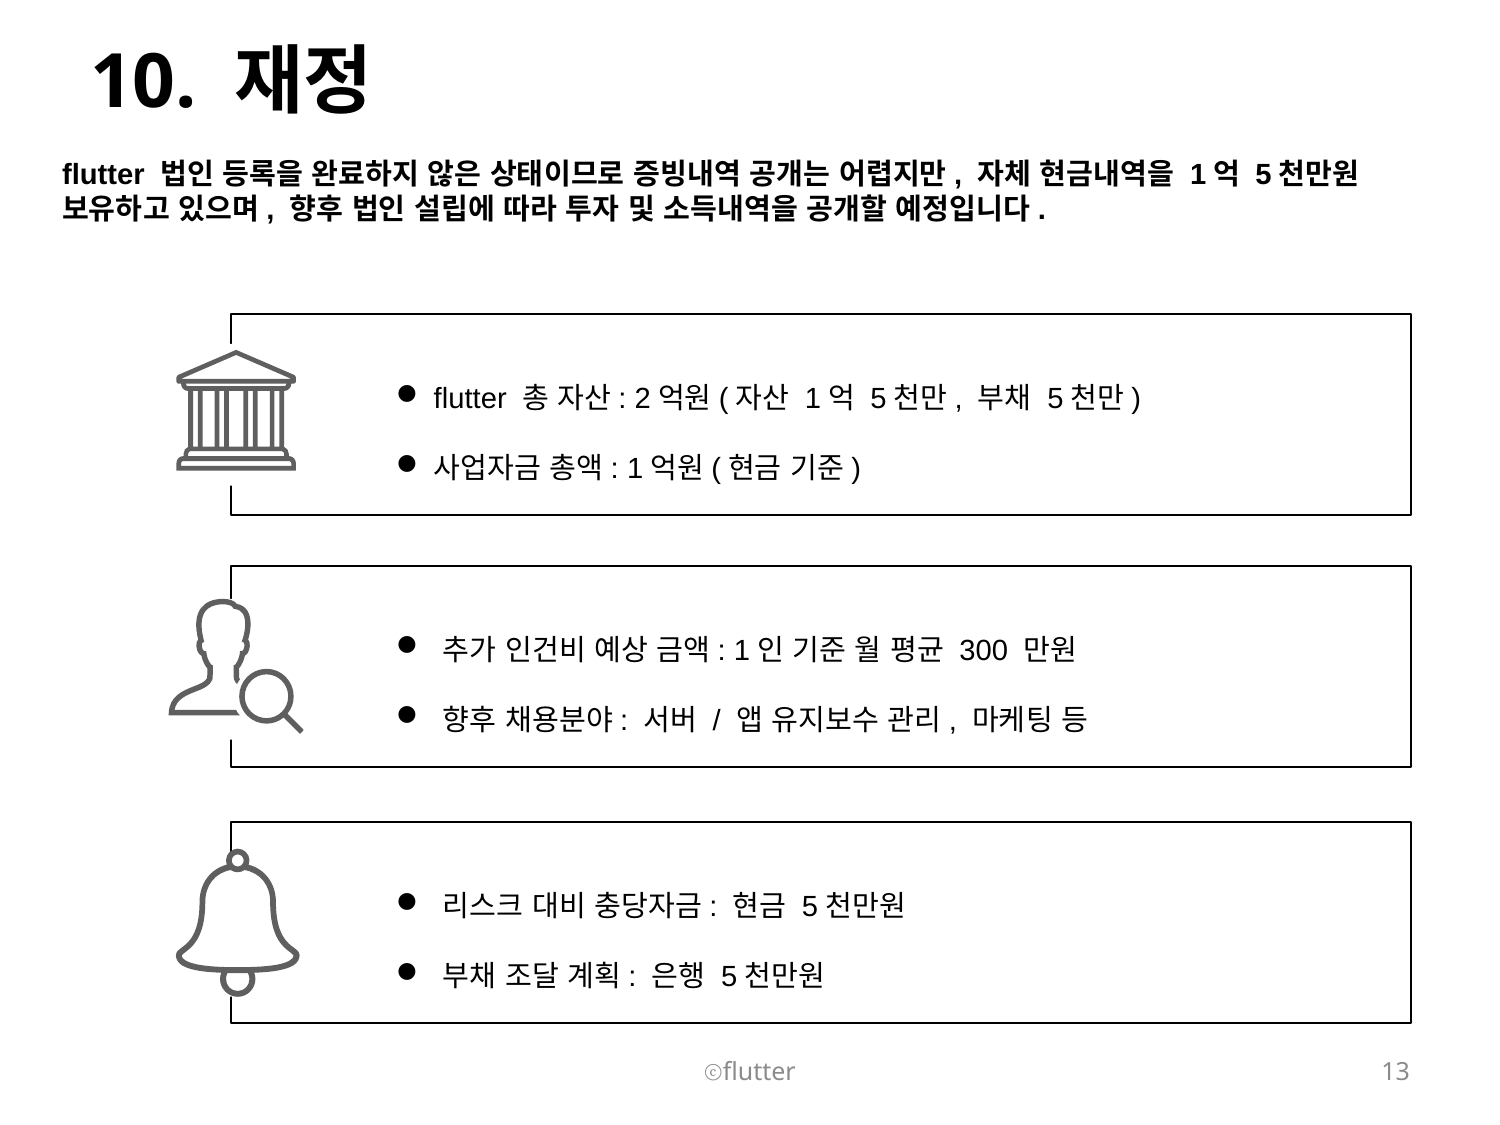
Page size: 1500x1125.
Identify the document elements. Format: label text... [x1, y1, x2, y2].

text_box [239, 668, 304, 734]
text_box flutter 법인 등록을 완료하지 않은 상태이므로 증빙내역 공개는 어렵지만, 자체 현금내역을 1억 5천만원 보유하고 있으며, 향후 법인 설립에 따라 투자 및 소득내역을 공개할 예정입니다. [45, 135, 1455, 246]
text_box [138, 597, 333, 742]
slide_number 13 [1074, 1042, 1425, 1103]
text_box [176, 349, 296, 471]
footer ⓒflutter [512, 1042, 988, 1103]
text_box 추가 인건비 예상 금액: 1인 기준 월 평균 300 만원 향후 채용분야: 서버 / 앱 유지보수 관리, 마케팅 등 [229, 564, 1413, 769]
text_box [175, 848, 300, 997]
text_box [128, 342, 333, 488]
text_box flutter 총 자산: 2억원(자산 1억 5천만, 부채 5천만) 사업자금 총액: 1억원(현금 기준) [229, 312, 1413, 517]
text_box [153, 850, 320, 999]
text_box [168, 598, 251, 716]
title 10. 재정 [75, 19, 1425, 135]
text_box 리스크 대비 충당자금: 현금 5천만원 부채 조달 계획: 은행 5천만원 [229, 820, 1413, 1025]
